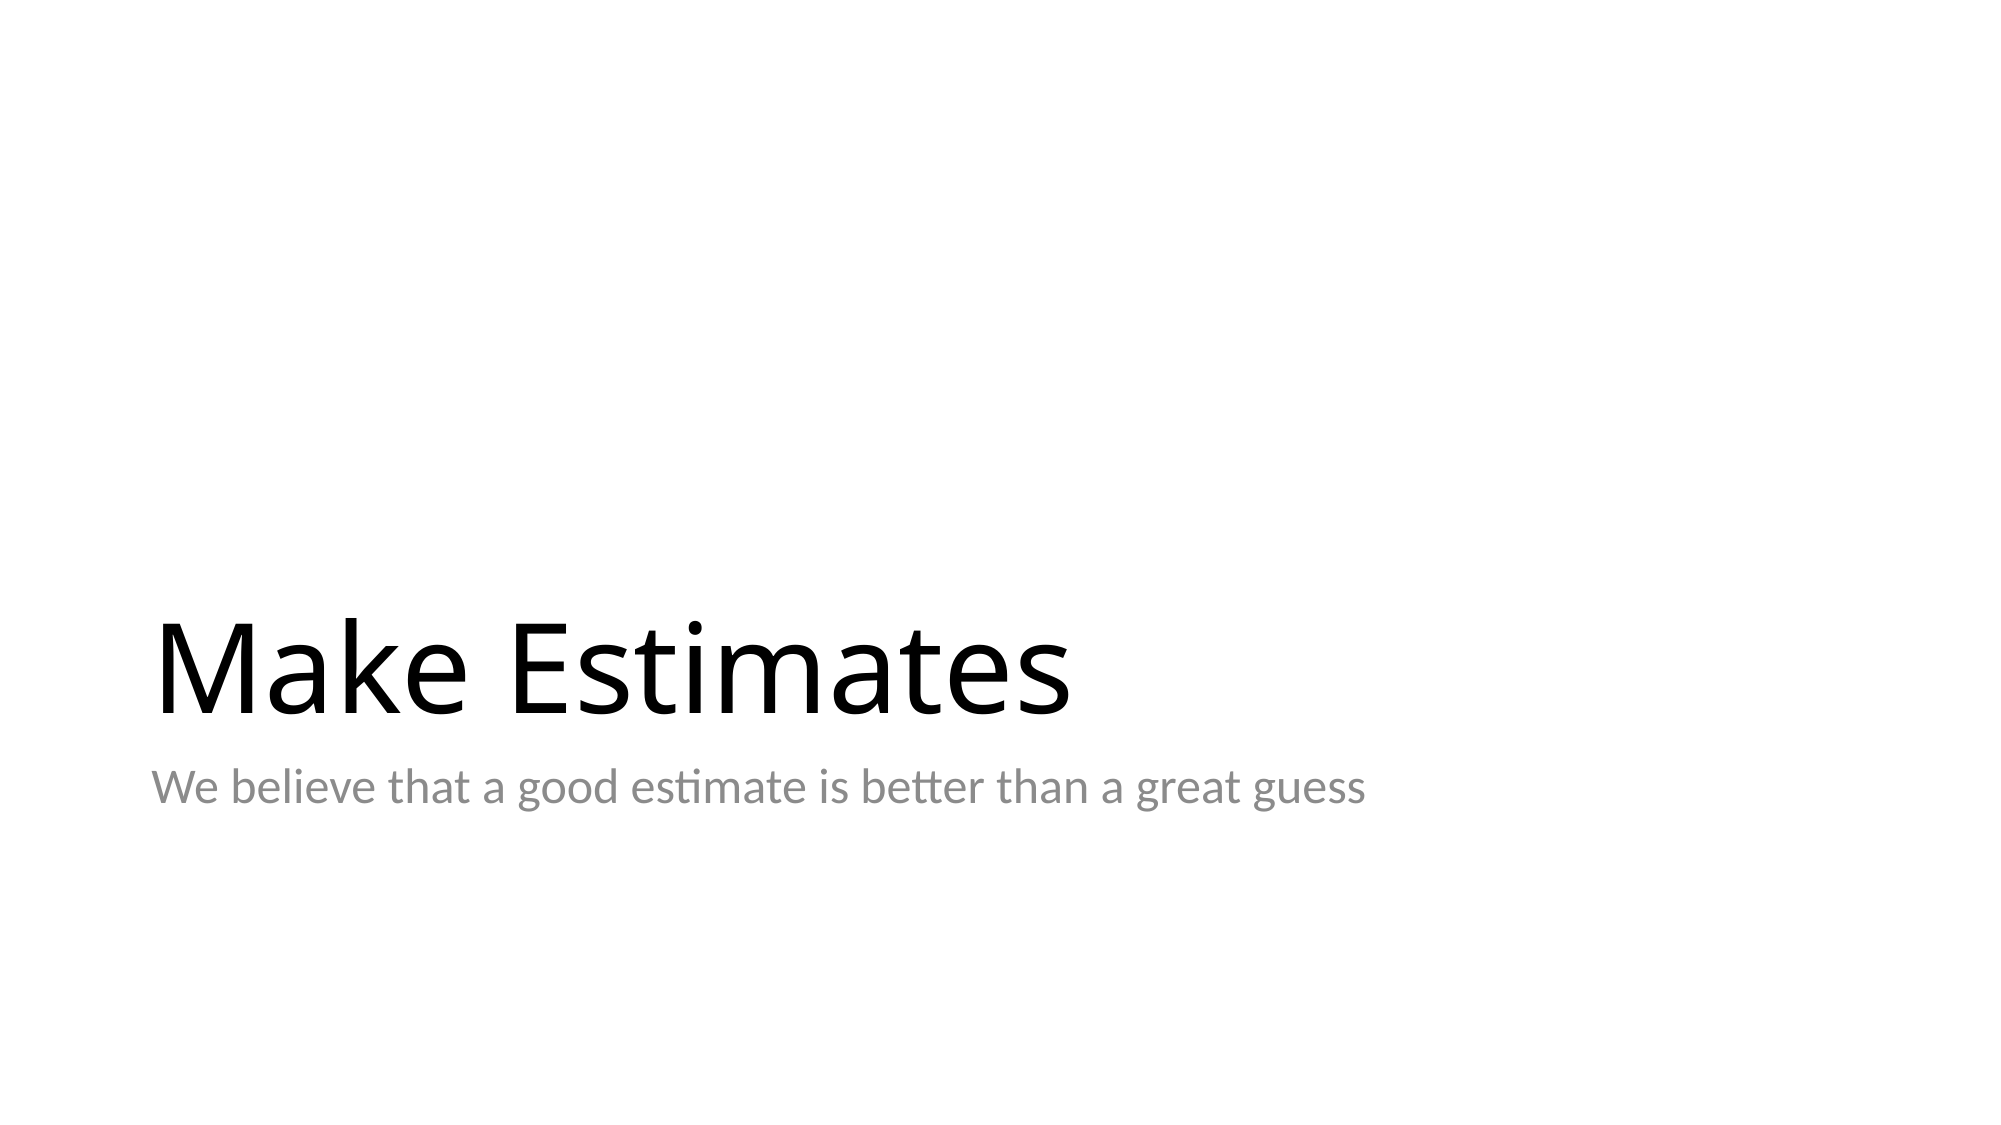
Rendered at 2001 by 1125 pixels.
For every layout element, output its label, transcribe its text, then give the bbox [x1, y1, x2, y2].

title Make Estimates [136, 280, 1862, 749]
list We believe that a good estimate is better than a great guess [136, 752, 1862, 999]
